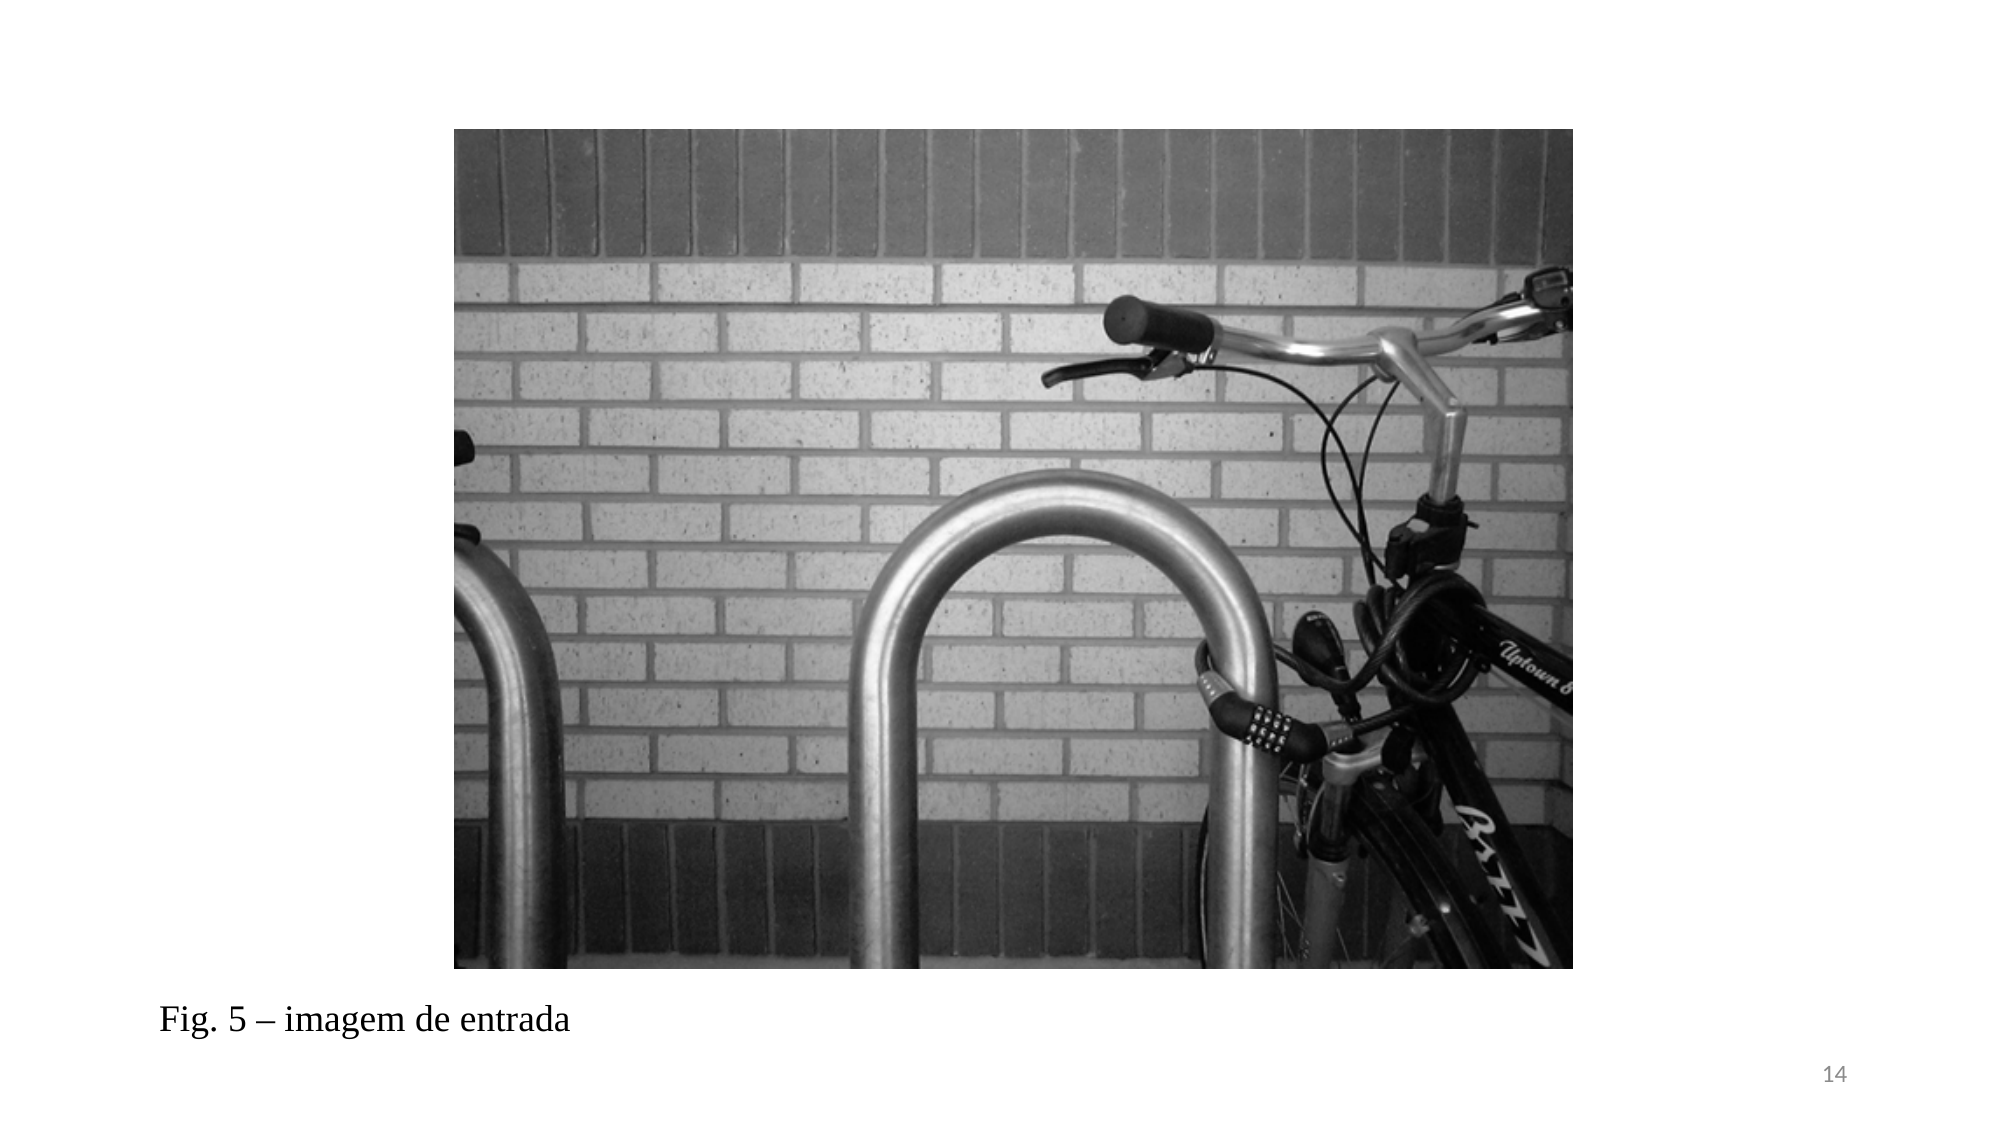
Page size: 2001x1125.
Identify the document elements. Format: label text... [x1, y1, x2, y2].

picture [454, 129, 1573, 969]
text_box Fig. 5 – imagem de entrada [144, 986, 701, 1092]
slide_number 14 [1412, 1042, 1863, 1103]
